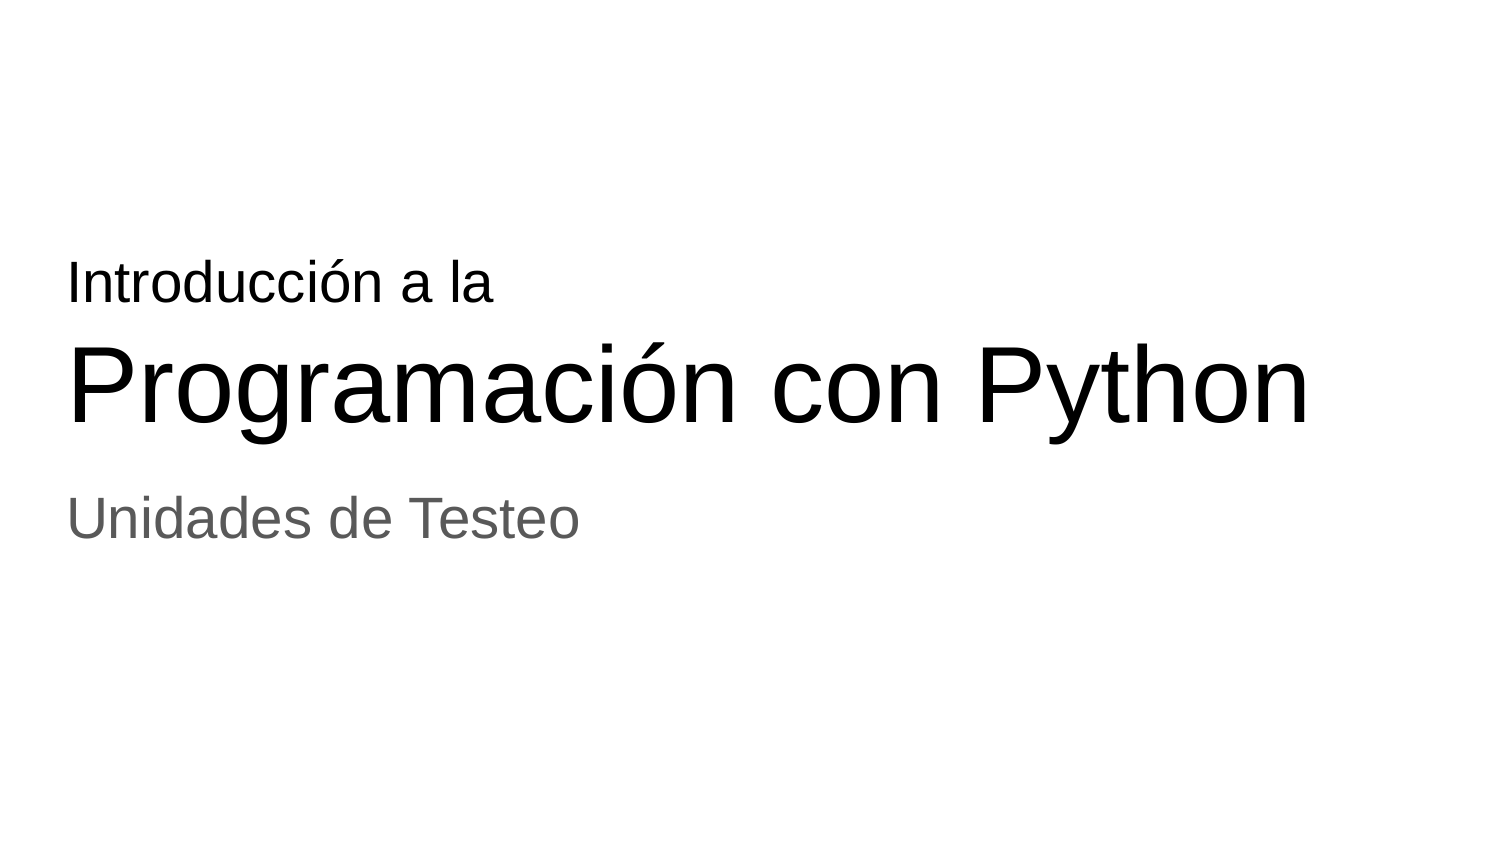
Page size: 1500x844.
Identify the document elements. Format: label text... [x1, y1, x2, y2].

title Introducción a la Programación con Python [51, 122, 1449, 459]
subtitle Unidades de Testeo [51, 464, 1449, 595]
